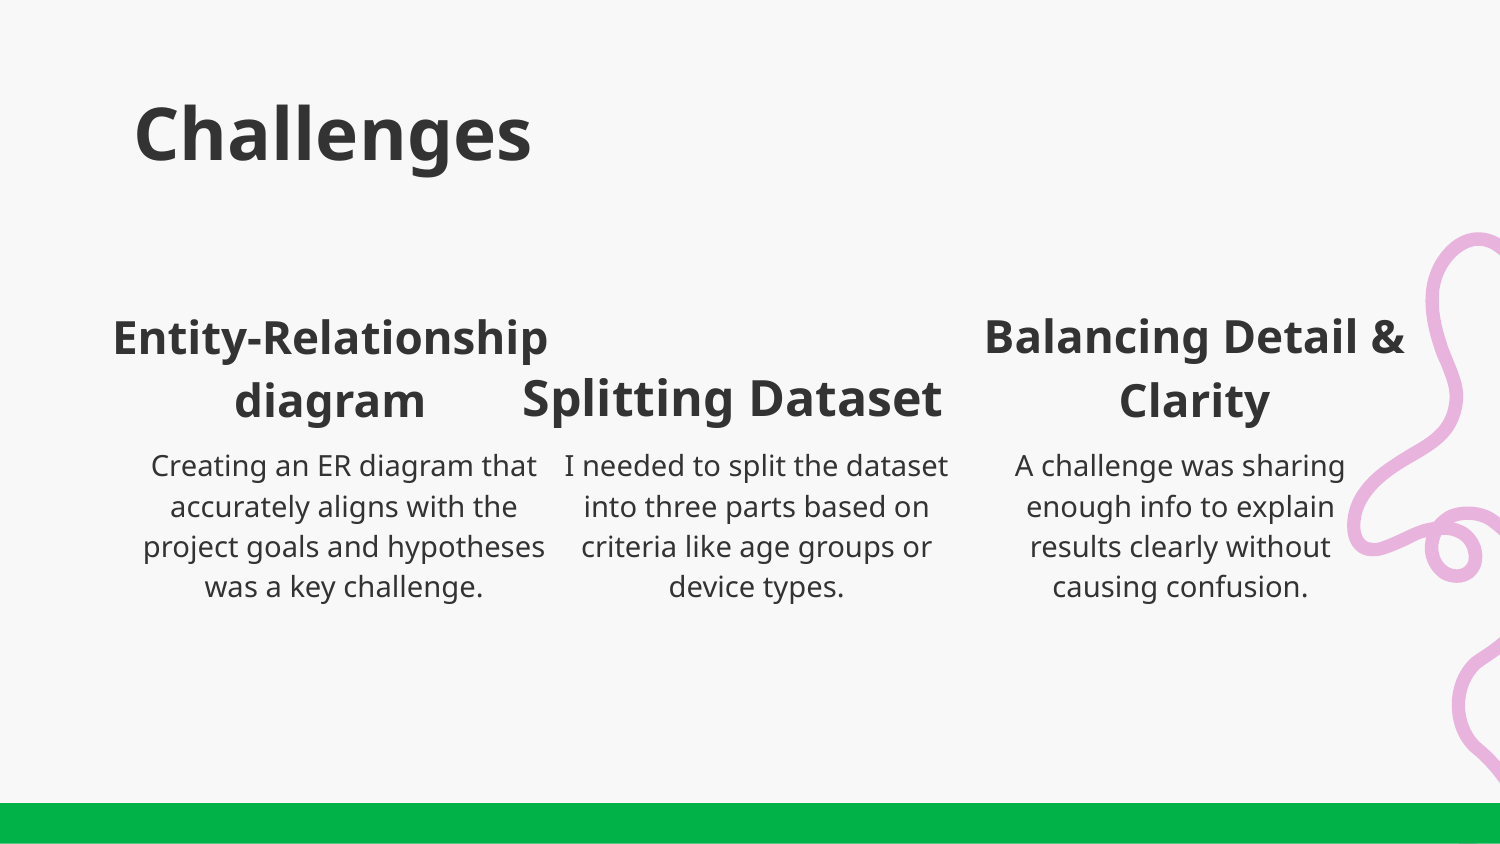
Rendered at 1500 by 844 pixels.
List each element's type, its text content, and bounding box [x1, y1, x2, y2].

subtitle A challenge was sharing enough info to explain results clearly without causing confusion. [974, 442, 1398, 617]
subtitle Entity-Relationship diagram [64, 279, 596, 442]
title Challenges [118, 72, 1382, 167]
subtitle Splitting Dataset [596, 349, 965, 427]
subtitle I needed to split the dataset into three parts based on criteria like age groups or device types. [540, 427, 974, 617]
subtitle Creating an ER diagram that accurately aligns with the project goals and hypotheses was a key challenge. [127, 442, 540, 617]
subtitle Balancing Detail & Clarity [944, 288, 1445, 442]
